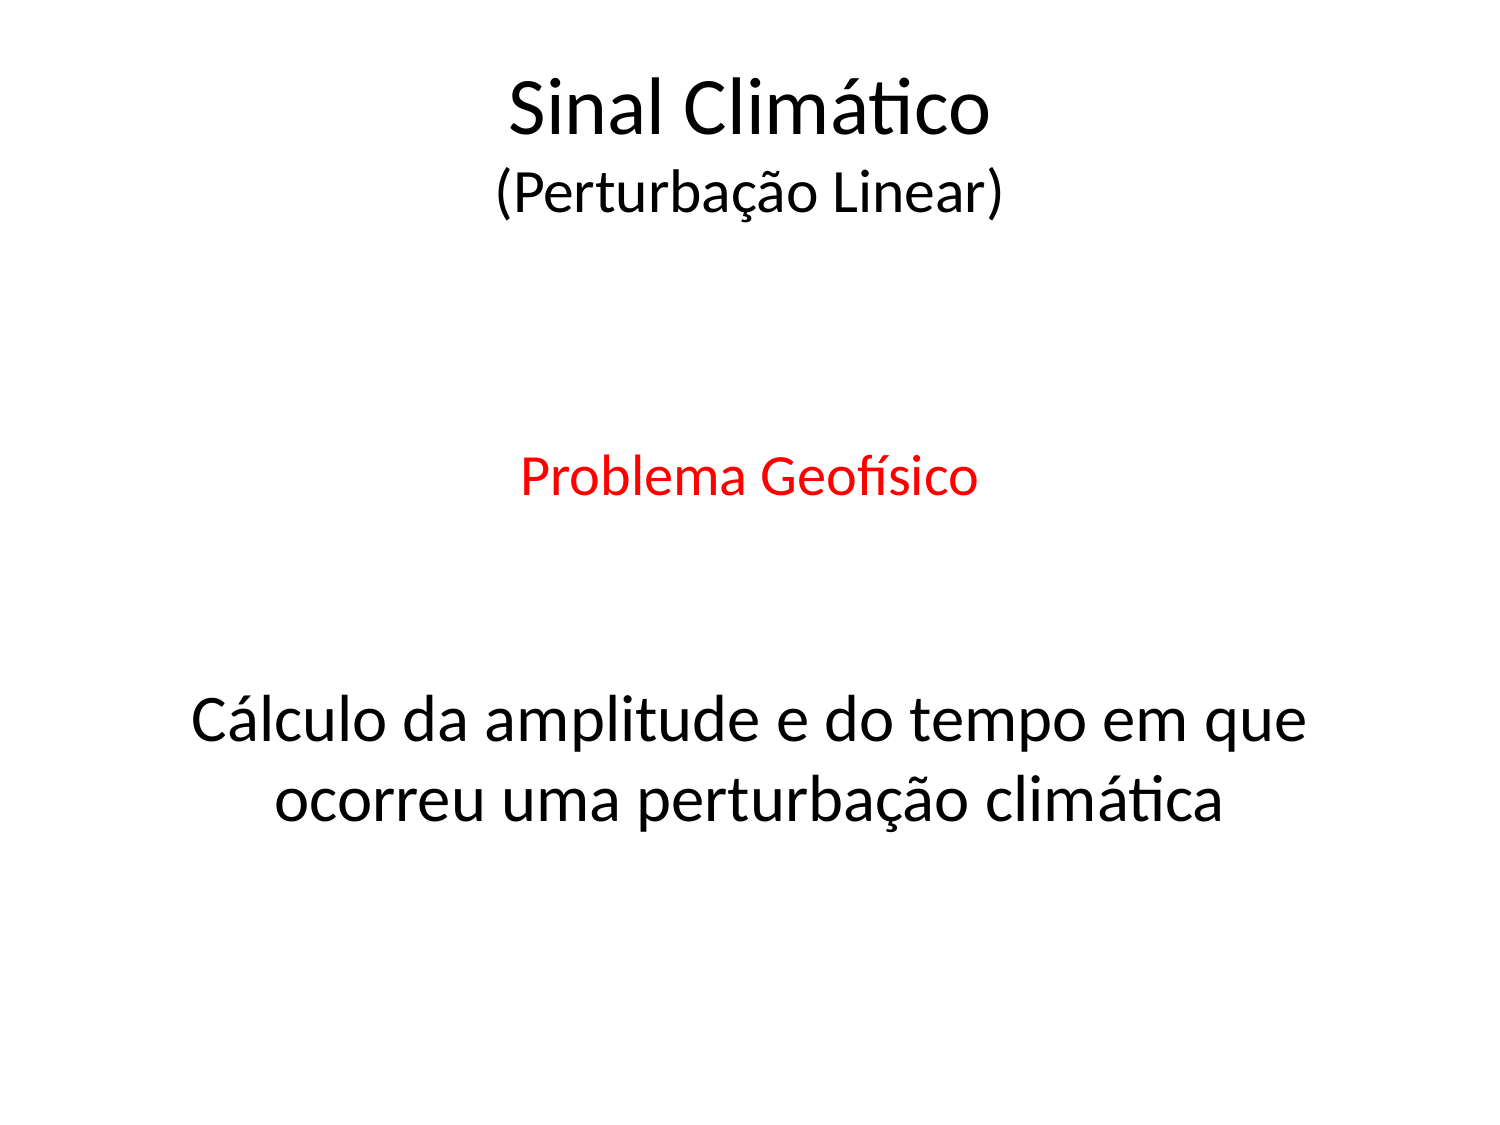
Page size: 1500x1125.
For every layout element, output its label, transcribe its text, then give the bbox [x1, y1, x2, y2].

text_box Cálculo da amplitude e do tempo em que ocorreu uma perturbação climática [140, 667, 1360, 842]
text_box Problema Geofísico [468, 429, 1032, 515]
title Sinal Climático (Perturbação Linear) [75, 45, 1425, 233]
